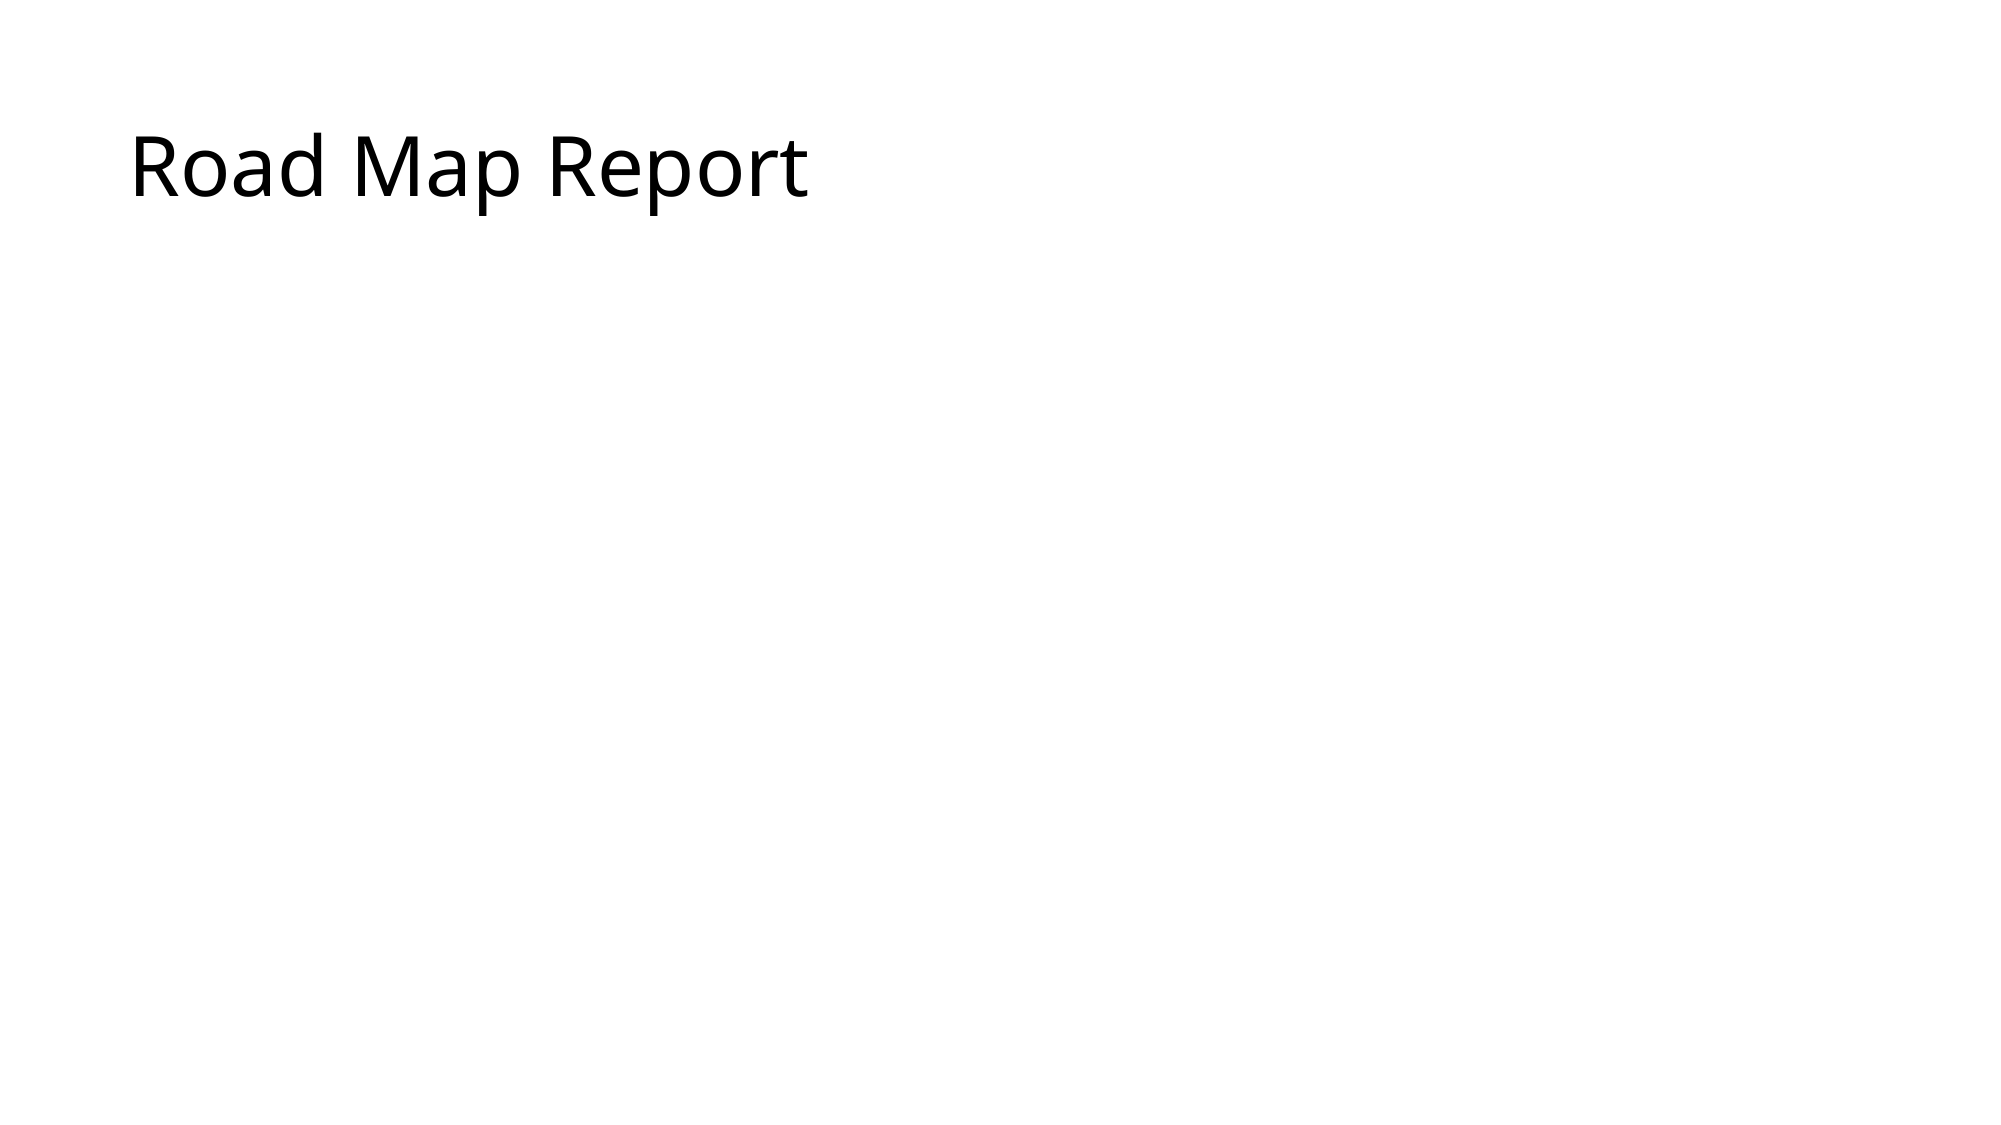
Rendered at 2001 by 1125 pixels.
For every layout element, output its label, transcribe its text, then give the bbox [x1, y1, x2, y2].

text_box Road Map Report [113, 105, 1489, 221]
